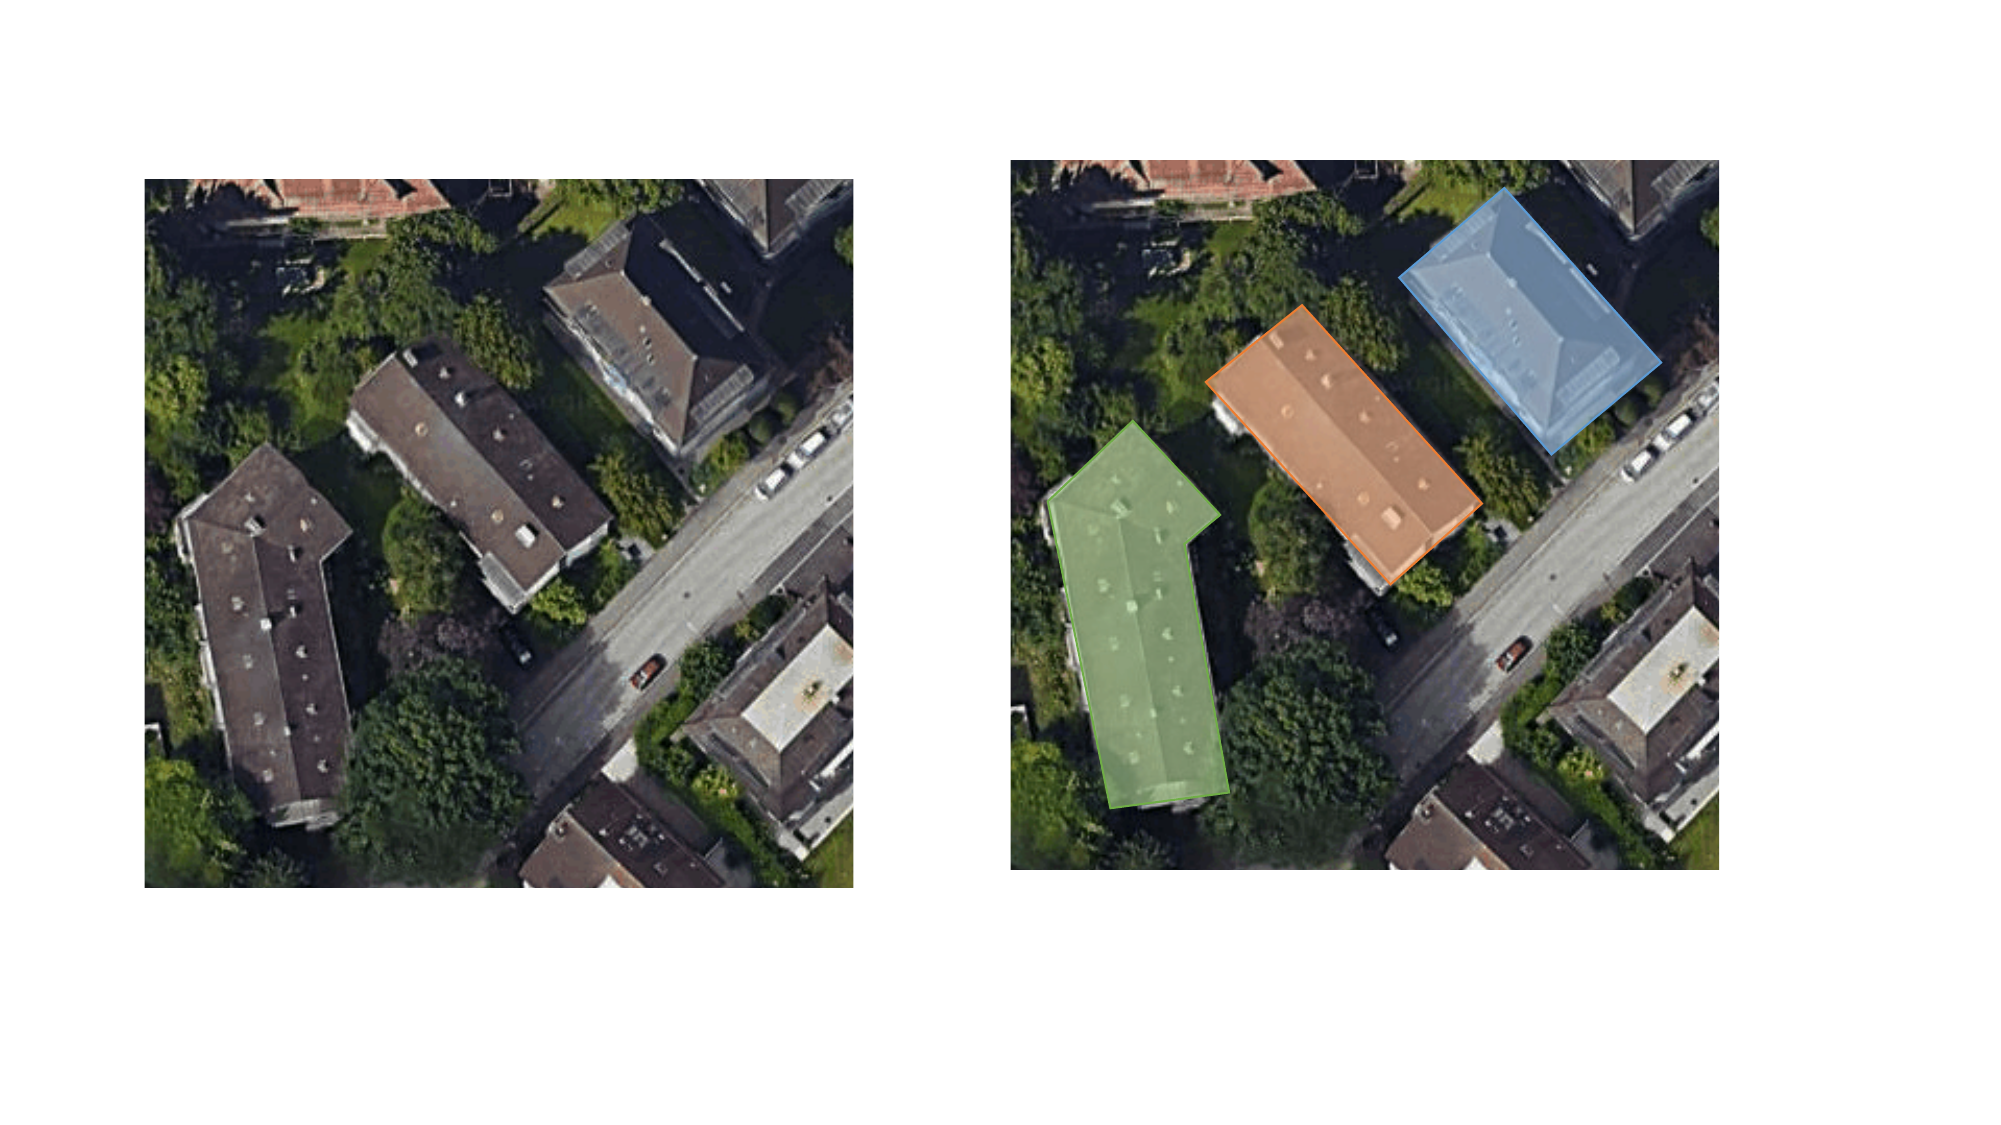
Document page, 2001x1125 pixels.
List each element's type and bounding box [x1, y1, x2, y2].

picture [1010, 160, 1720, 870]
picture [144, 179, 854, 888]
